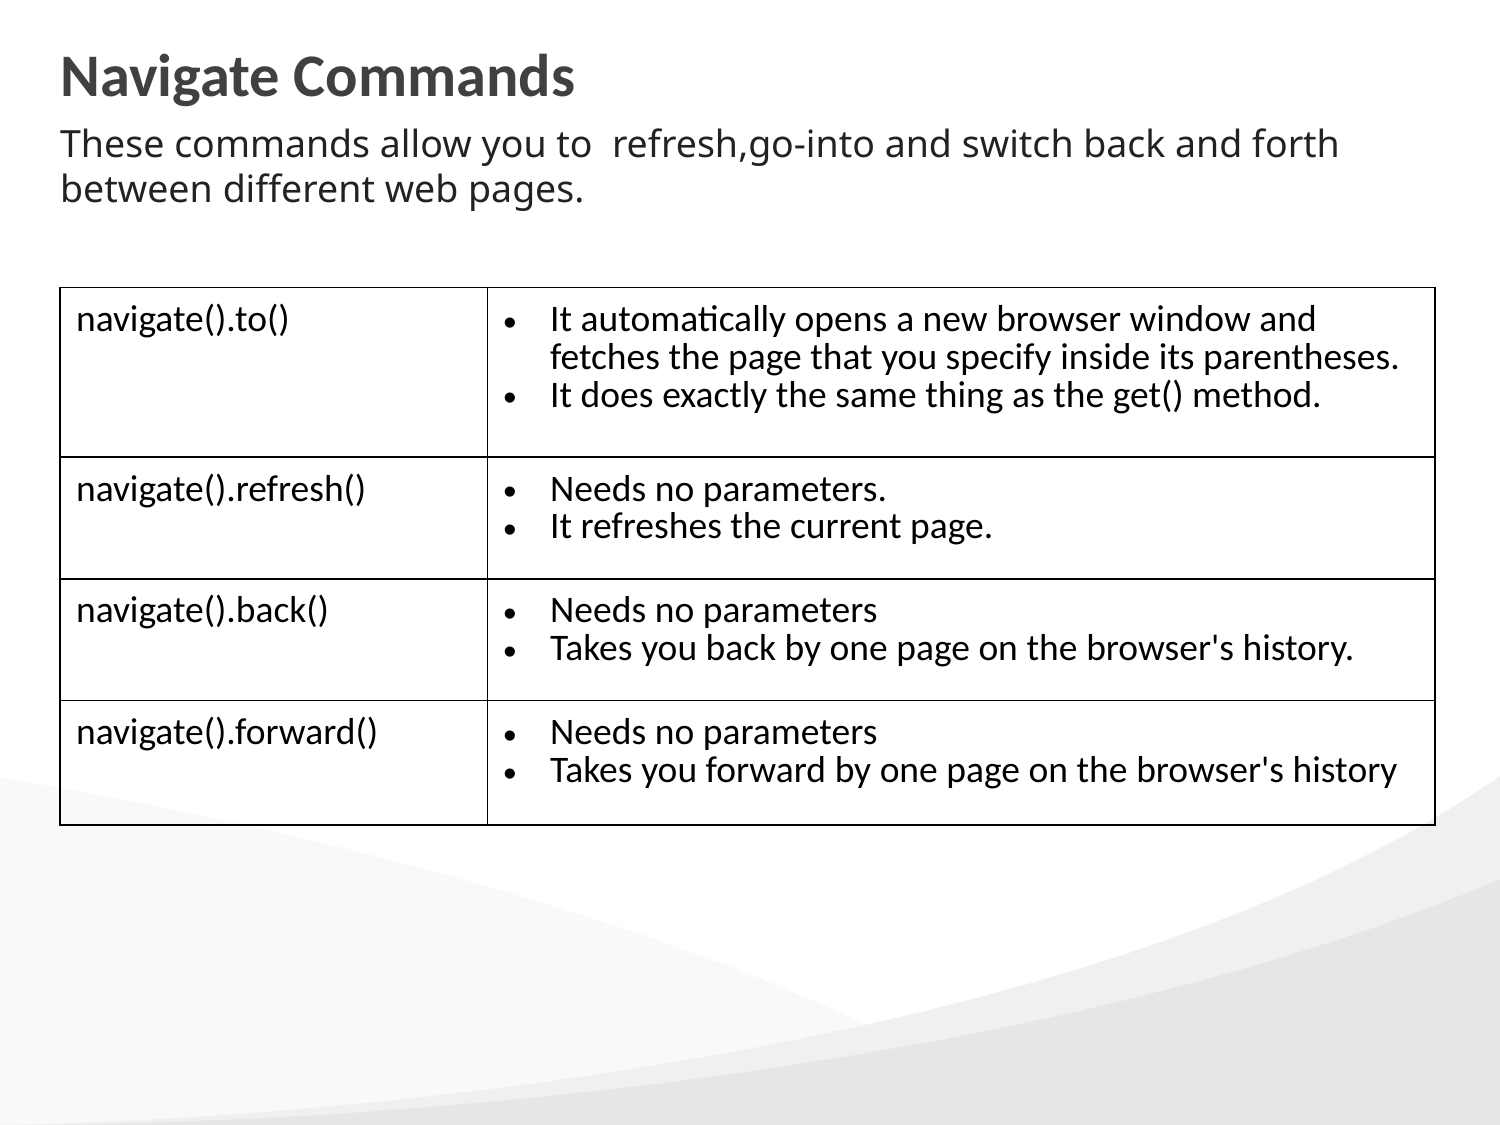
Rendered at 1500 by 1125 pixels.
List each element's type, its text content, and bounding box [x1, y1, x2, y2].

text_box These commands allow you to refresh,go-into and switch back and forth between different web pages. [45, 112, 1450, 217]
table_cell Needs no parameters. It refreshes the current page. [488, 458, 1434, 578]
table_header It automatically opens a new browser window and fetches the page that you specify inside its parentheses. It does exactly the same thing as the get() method. [488, 288, 1434, 456]
table_cell navigate().back() [61, 580, 487, 700]
table_cell Needs no parameters Takes you back by one page on the browser's history. [488, 580, 1434, 700]
table_cell navigate().refresh() [61, 458, 487, 578]
title Navigate Commands [45, 24, 1450, 112]
table_header navigate().to() [61, 288, 487, 456]
picture [0, 0, 1500, 1125]
table_cell navigate().forward() [61, 701, 487, 824]
table_cell Needs no parameters Takes you forward by one page on the browser's history [488, 701, 1434, 824]
